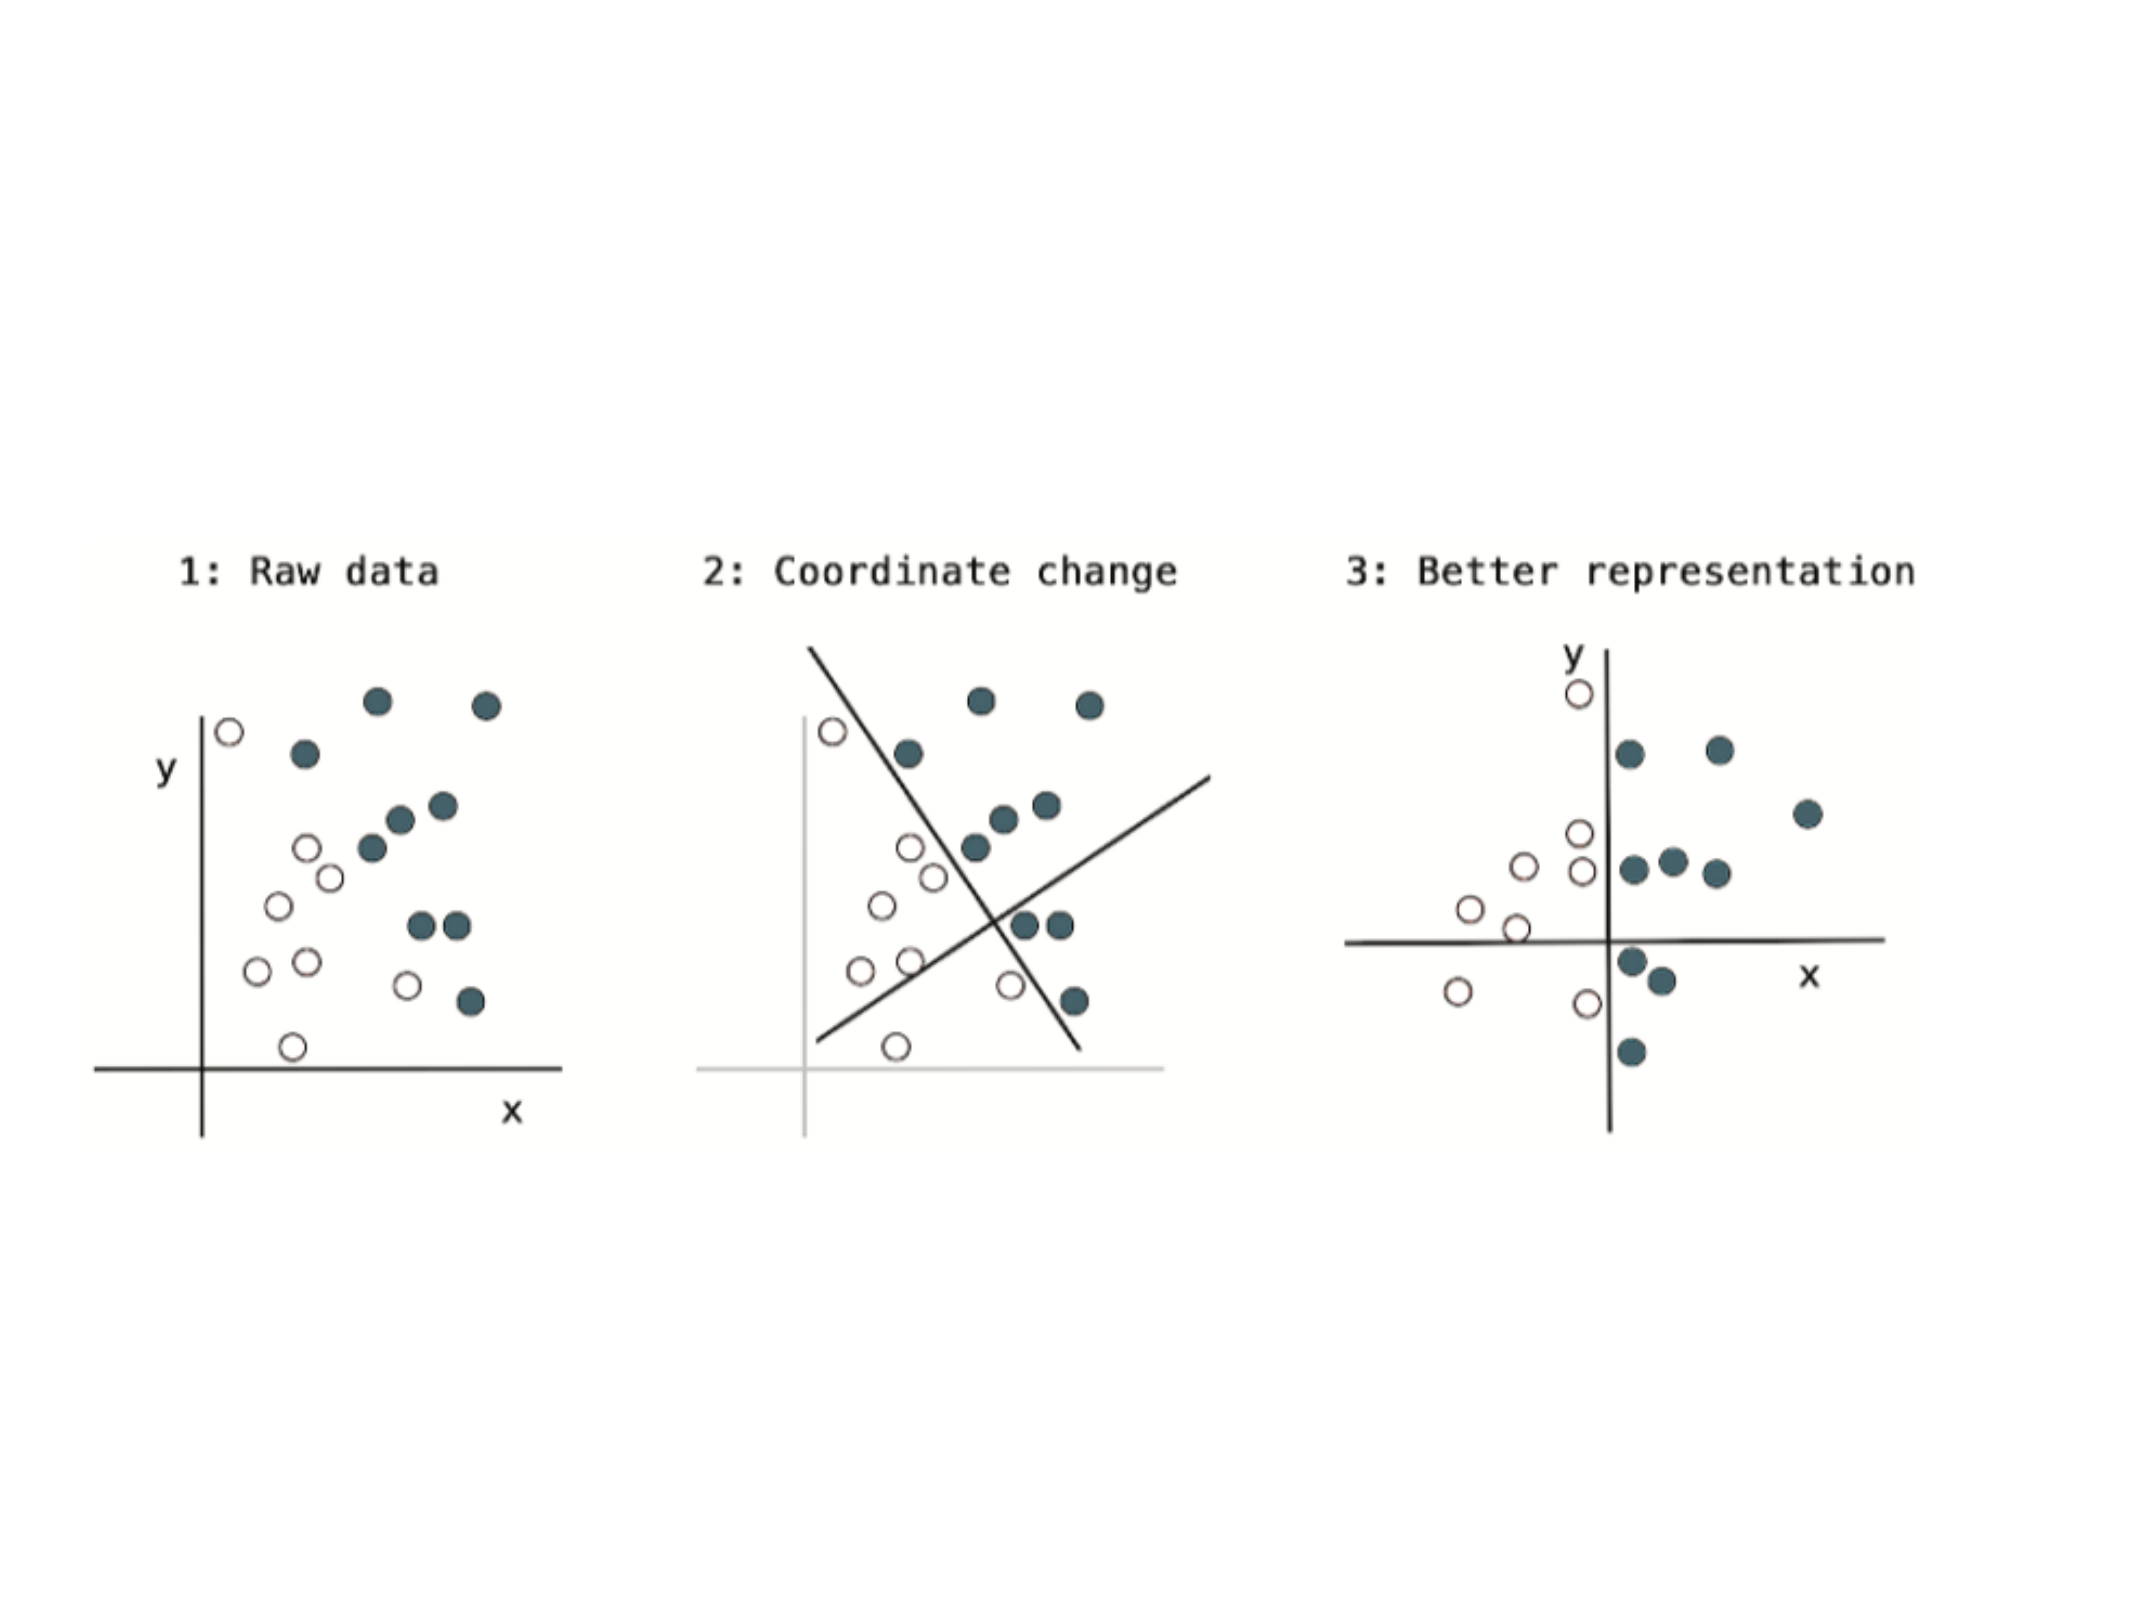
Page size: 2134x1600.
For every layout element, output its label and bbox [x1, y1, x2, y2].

picture [15, 482, 2010, 1157]
